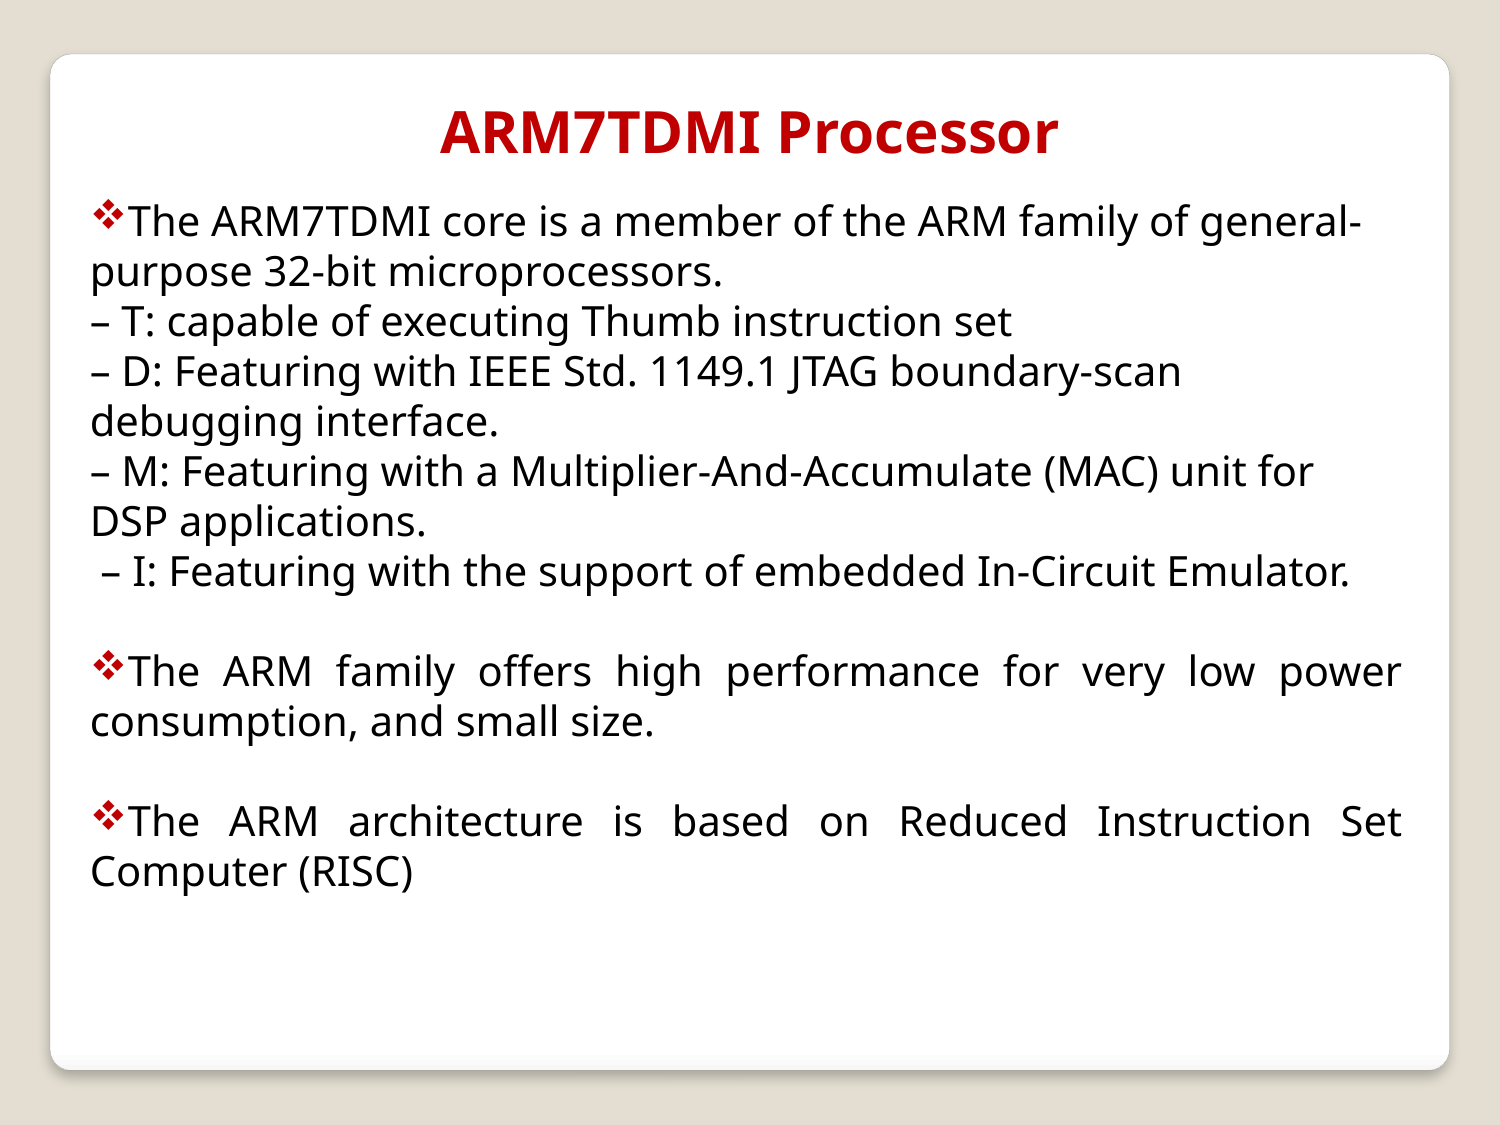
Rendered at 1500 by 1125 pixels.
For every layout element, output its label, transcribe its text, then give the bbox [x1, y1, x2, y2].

text_box The ARM7TDMI core is a member of the ARM family of general-purpose 32-bit microprocessors. – T: capable of executing Thumb instruction set – D: Featuring with IEEE Std. 1149.1 JTAG boundary-scan debugging interface. – M: Featuring with a Multiplier-And-Accumulate (MAC) unit for DSP applications. – I: Featuring with the support of embedded In-Circuit Emulator. The ARM family offers high performance for very low power consumption, and small size. The ARM architecture is based on Reduced Instruction Set Computer (RISC) [75, 187, 1418, 975]
text_box ARM7TDMI Processor [149, 87, 1350, 175]
